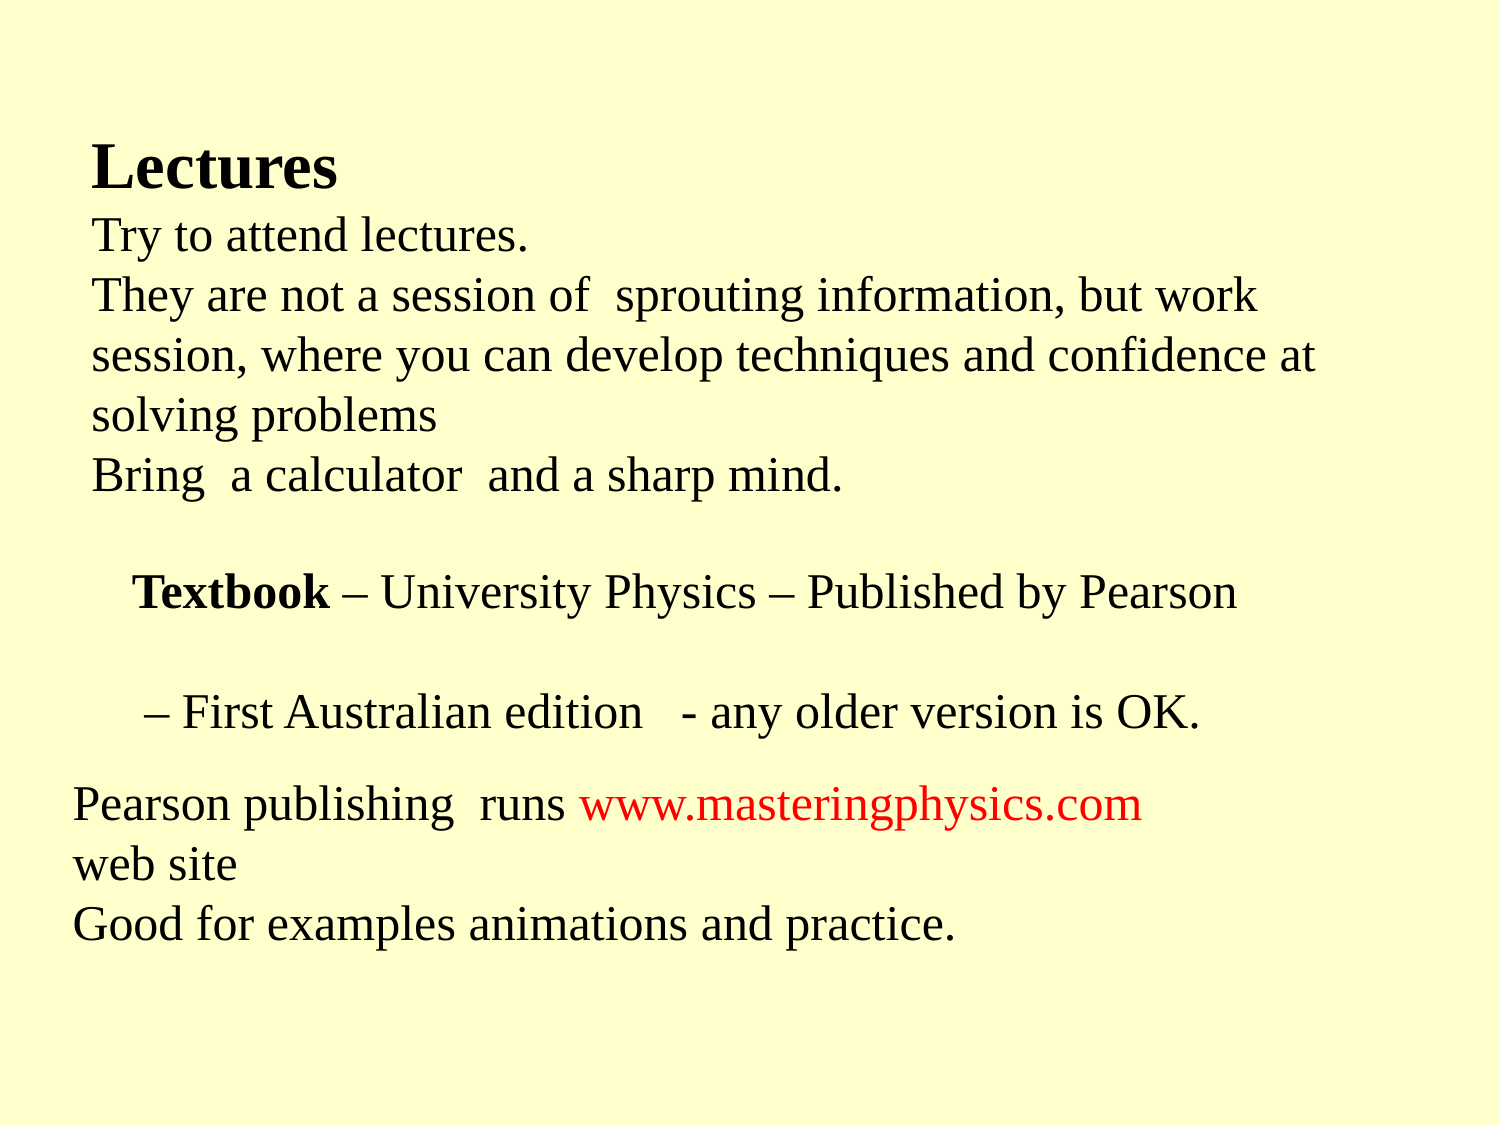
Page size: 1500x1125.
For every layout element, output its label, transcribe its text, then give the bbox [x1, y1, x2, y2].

text_box Lectures Try to attend lectures. They are not a session of sprouting information, but work session, where you can develop techniques and confidence at solving problems Bring a calculator and a sharp mind. [76, 54, 1388, 510]
text_box Pearson publishing runs www.masteringphysics.com web site Good for examples animations and practice. [57, 763, 1171, 1018]
text_box Textbook – University Physics – Published by Pearson – First Australian edition - any older version is OK. [117, 550, 1254, 746]
